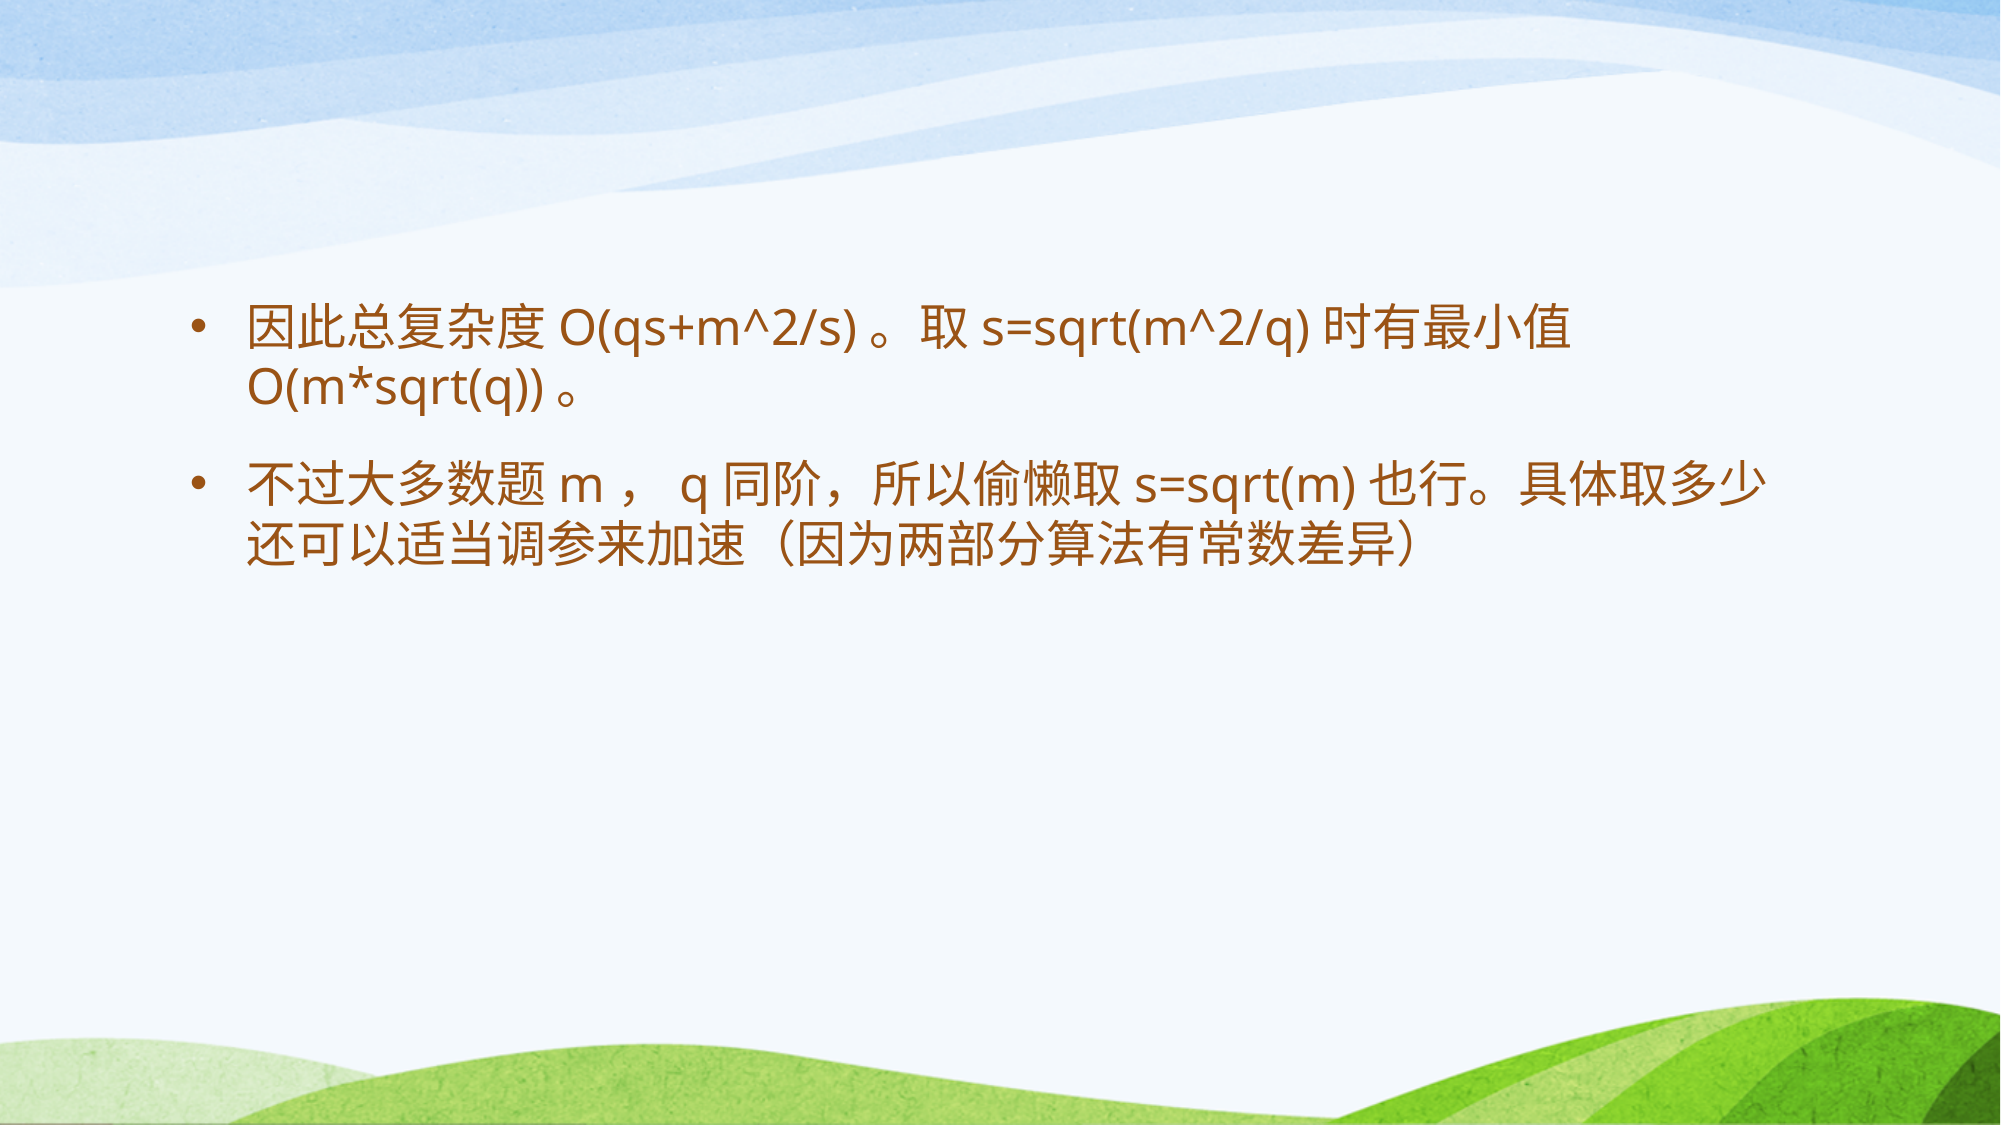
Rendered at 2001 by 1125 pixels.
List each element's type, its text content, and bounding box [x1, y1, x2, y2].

picture [0, 0, 2001, 1125]
list 因此总复杂度O(qs+m^2/s)。取s=sqrt(m^2/q)时有最小值O(m*sqrt(q))。 不过大多数题m，q同阶，所以偷懒取s=sqrt(m)也行。具体取多少还可以适当调参来加速（因为两部分算法有常数差异） [174, 287, 1825, 982]
